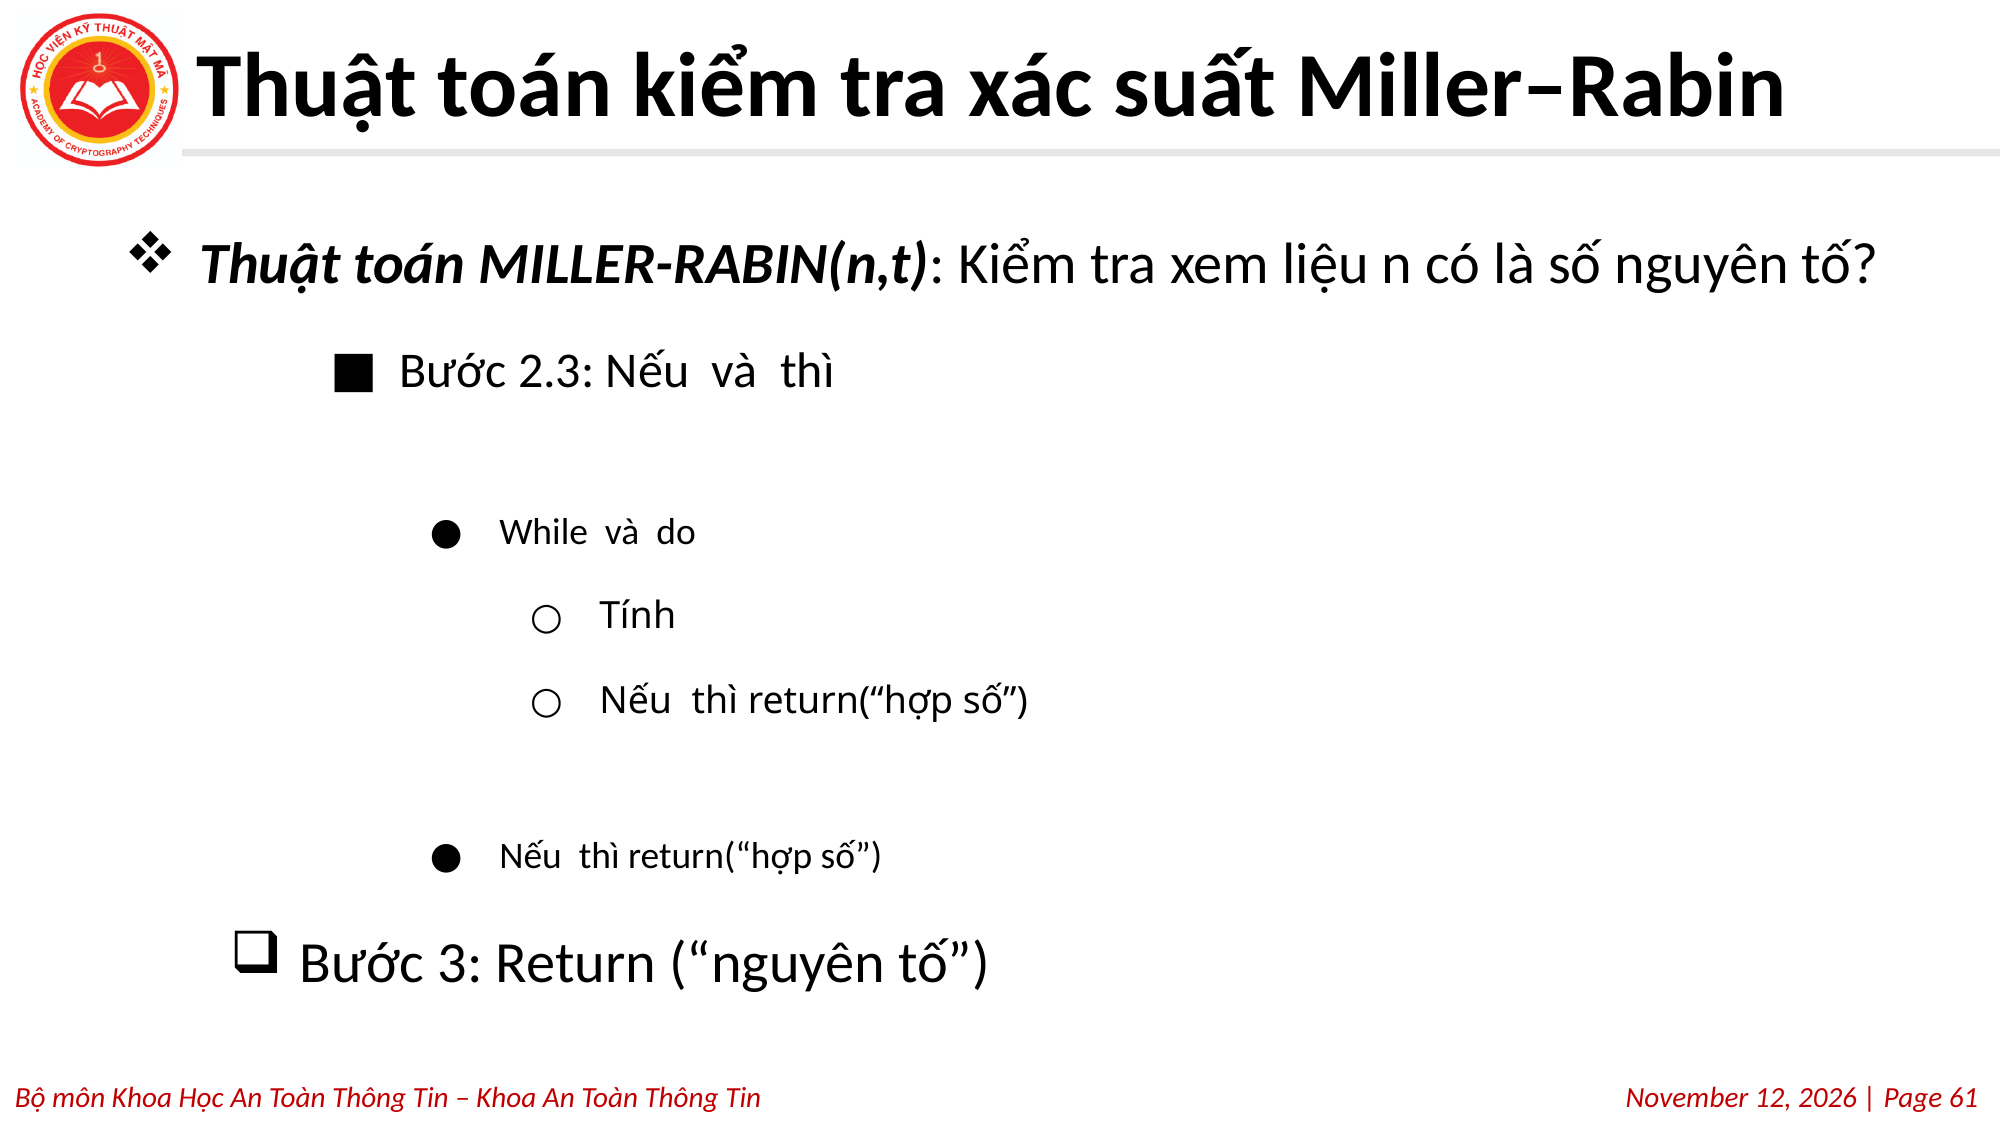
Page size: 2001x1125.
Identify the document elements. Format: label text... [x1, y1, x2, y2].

picture [16, 10, 182, 169]
title Thuật toán kiểm tra xác suất Miller–Rabin [181, 28, 1989, 146]
